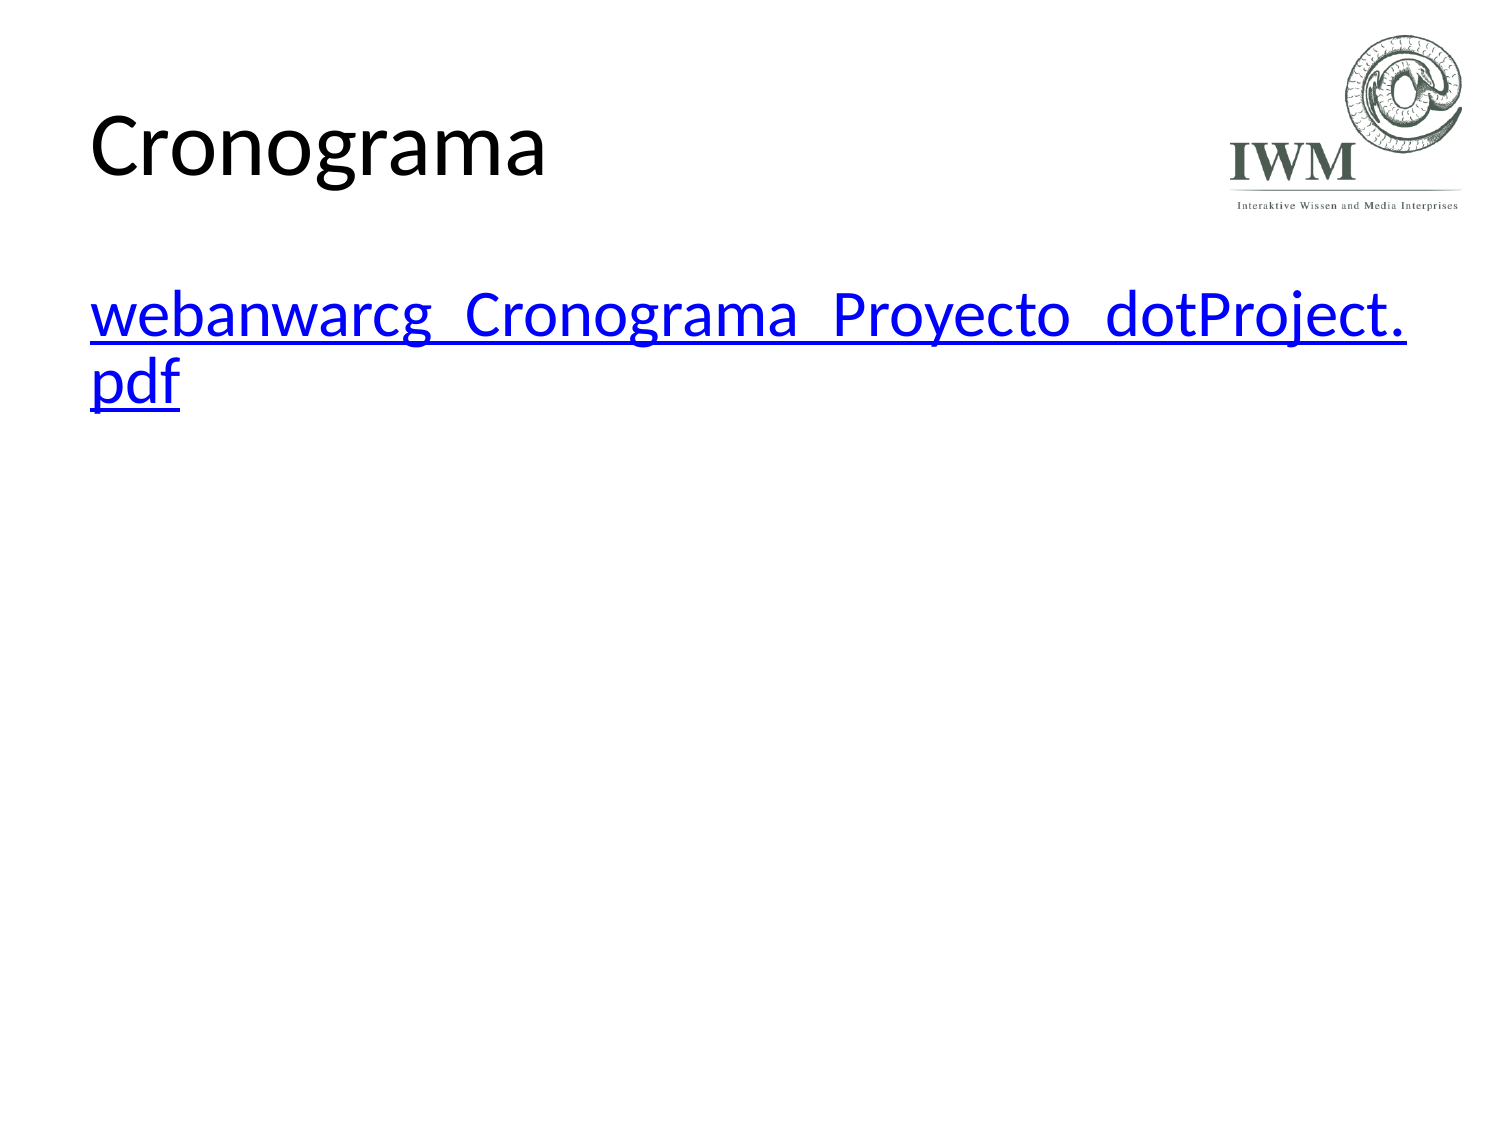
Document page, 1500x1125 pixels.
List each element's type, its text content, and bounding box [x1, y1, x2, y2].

list webanwarcg_Cronograma_Proyecto_dotProject.pdf [75, 262, 1425, 1005]
title Cronograma [75, 45, 1425, 233]
picture [1230, 34, 1462, 212]
